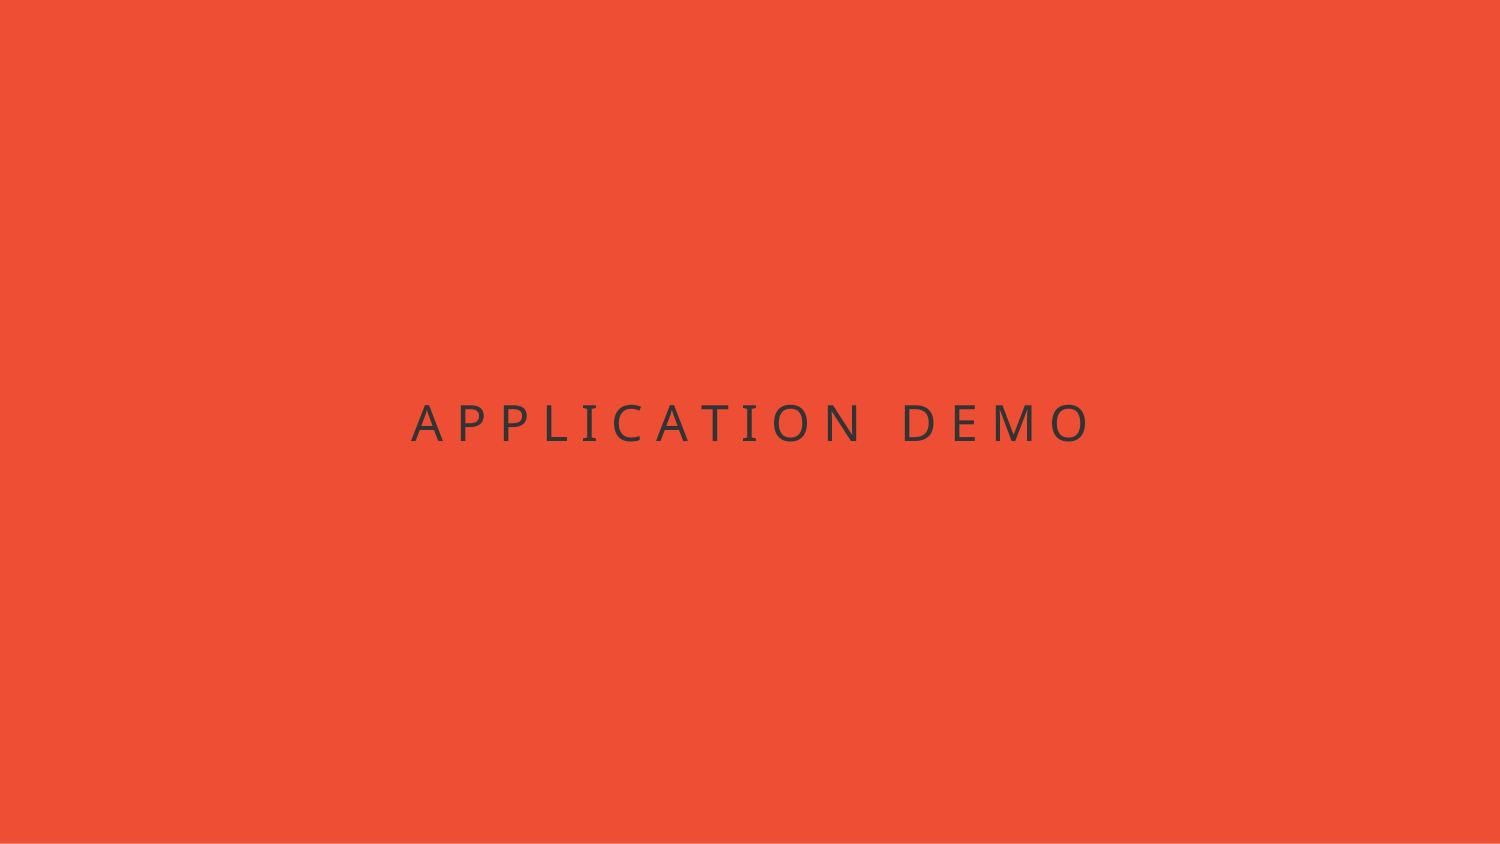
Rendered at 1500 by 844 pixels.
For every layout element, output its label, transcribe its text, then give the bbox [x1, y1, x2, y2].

text_box [0, 0, 1500, 844]
text_box A P P L I C A T I O N D E M O [224, 376, 1276, 467]
